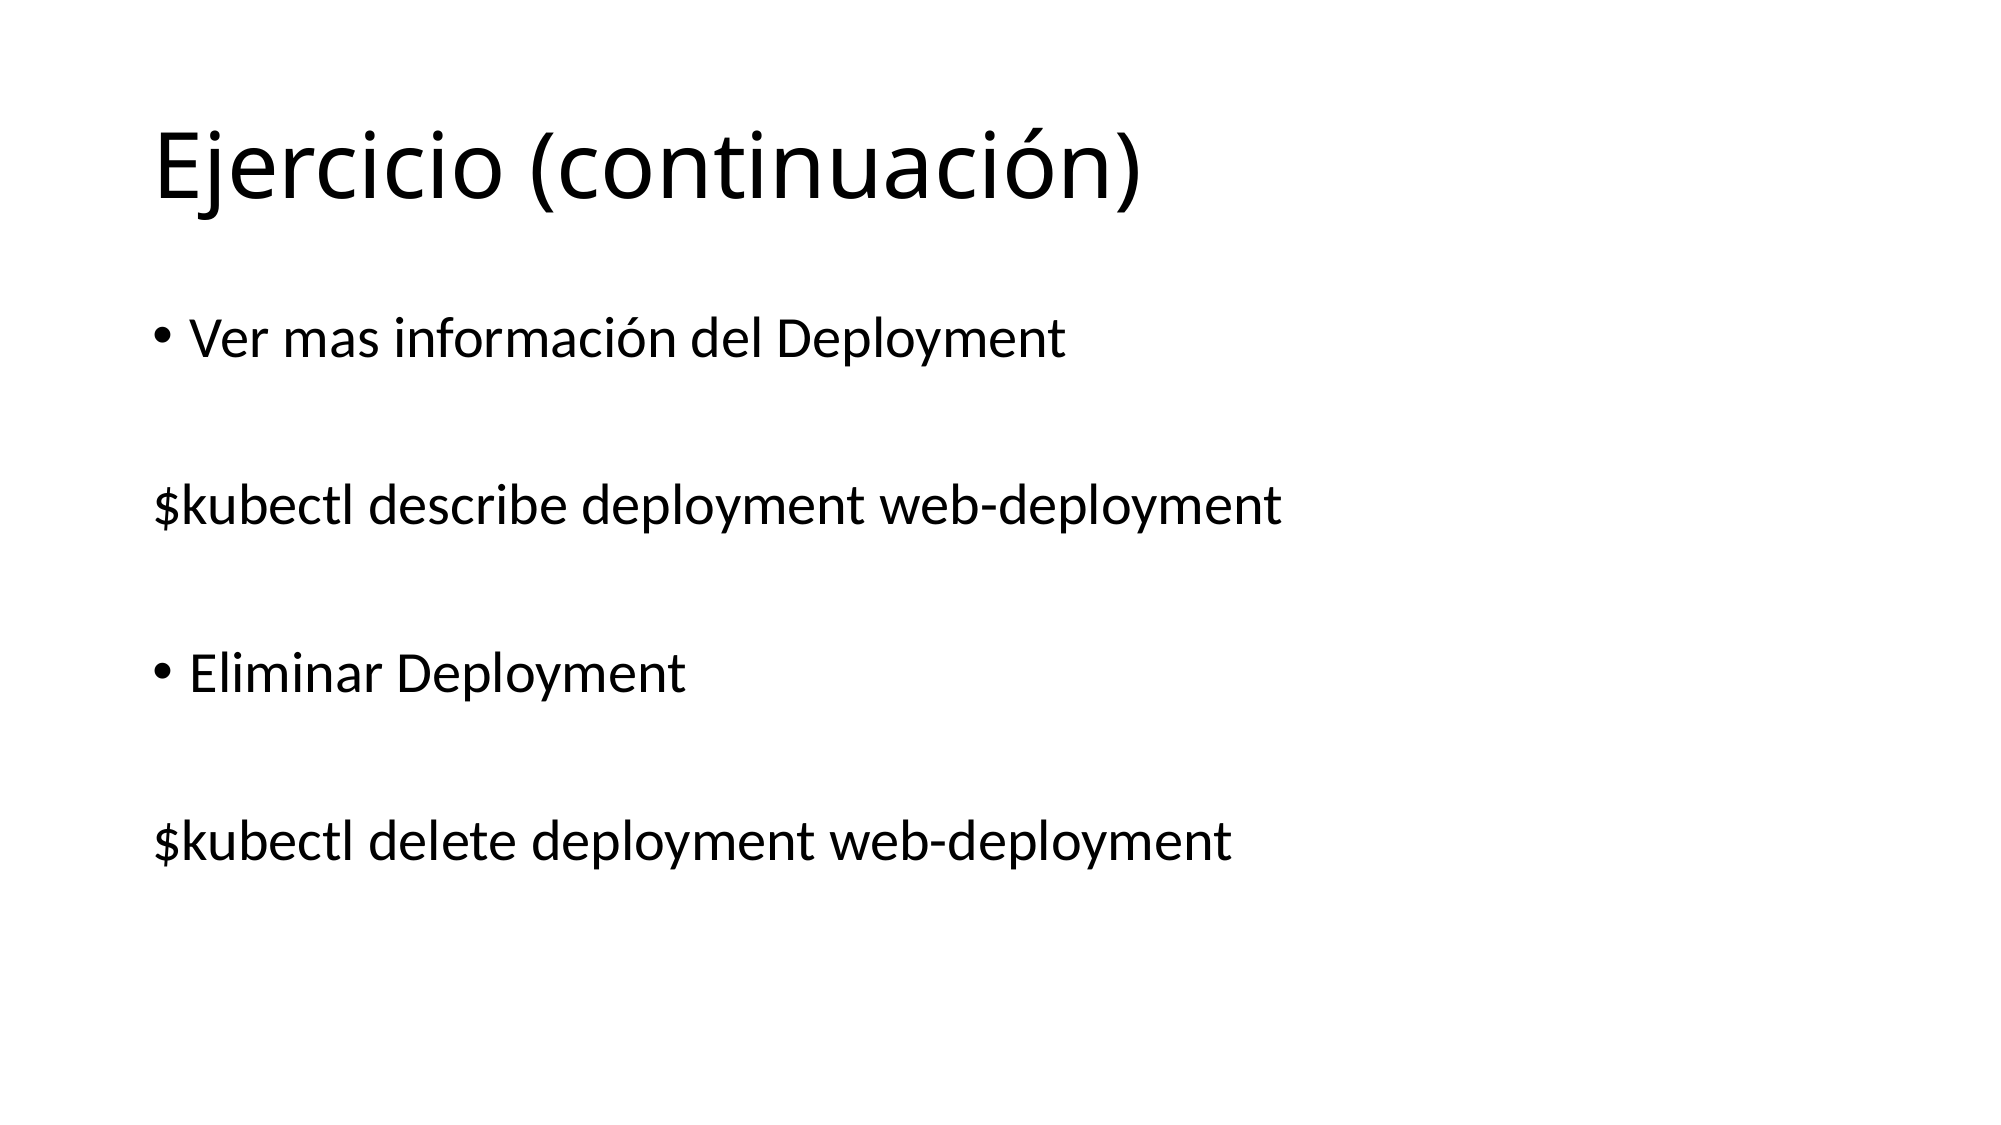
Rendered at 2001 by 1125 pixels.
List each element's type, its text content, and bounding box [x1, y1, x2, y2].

list Ver mas información del Deployment $kubectl describe deployment web-deployment Eliminar Deployment $kubectl delete deployment web-deployment [137, 299, 1863, 1014]
title Ejercicio (continuación) [137, 59, 1863, 278]
